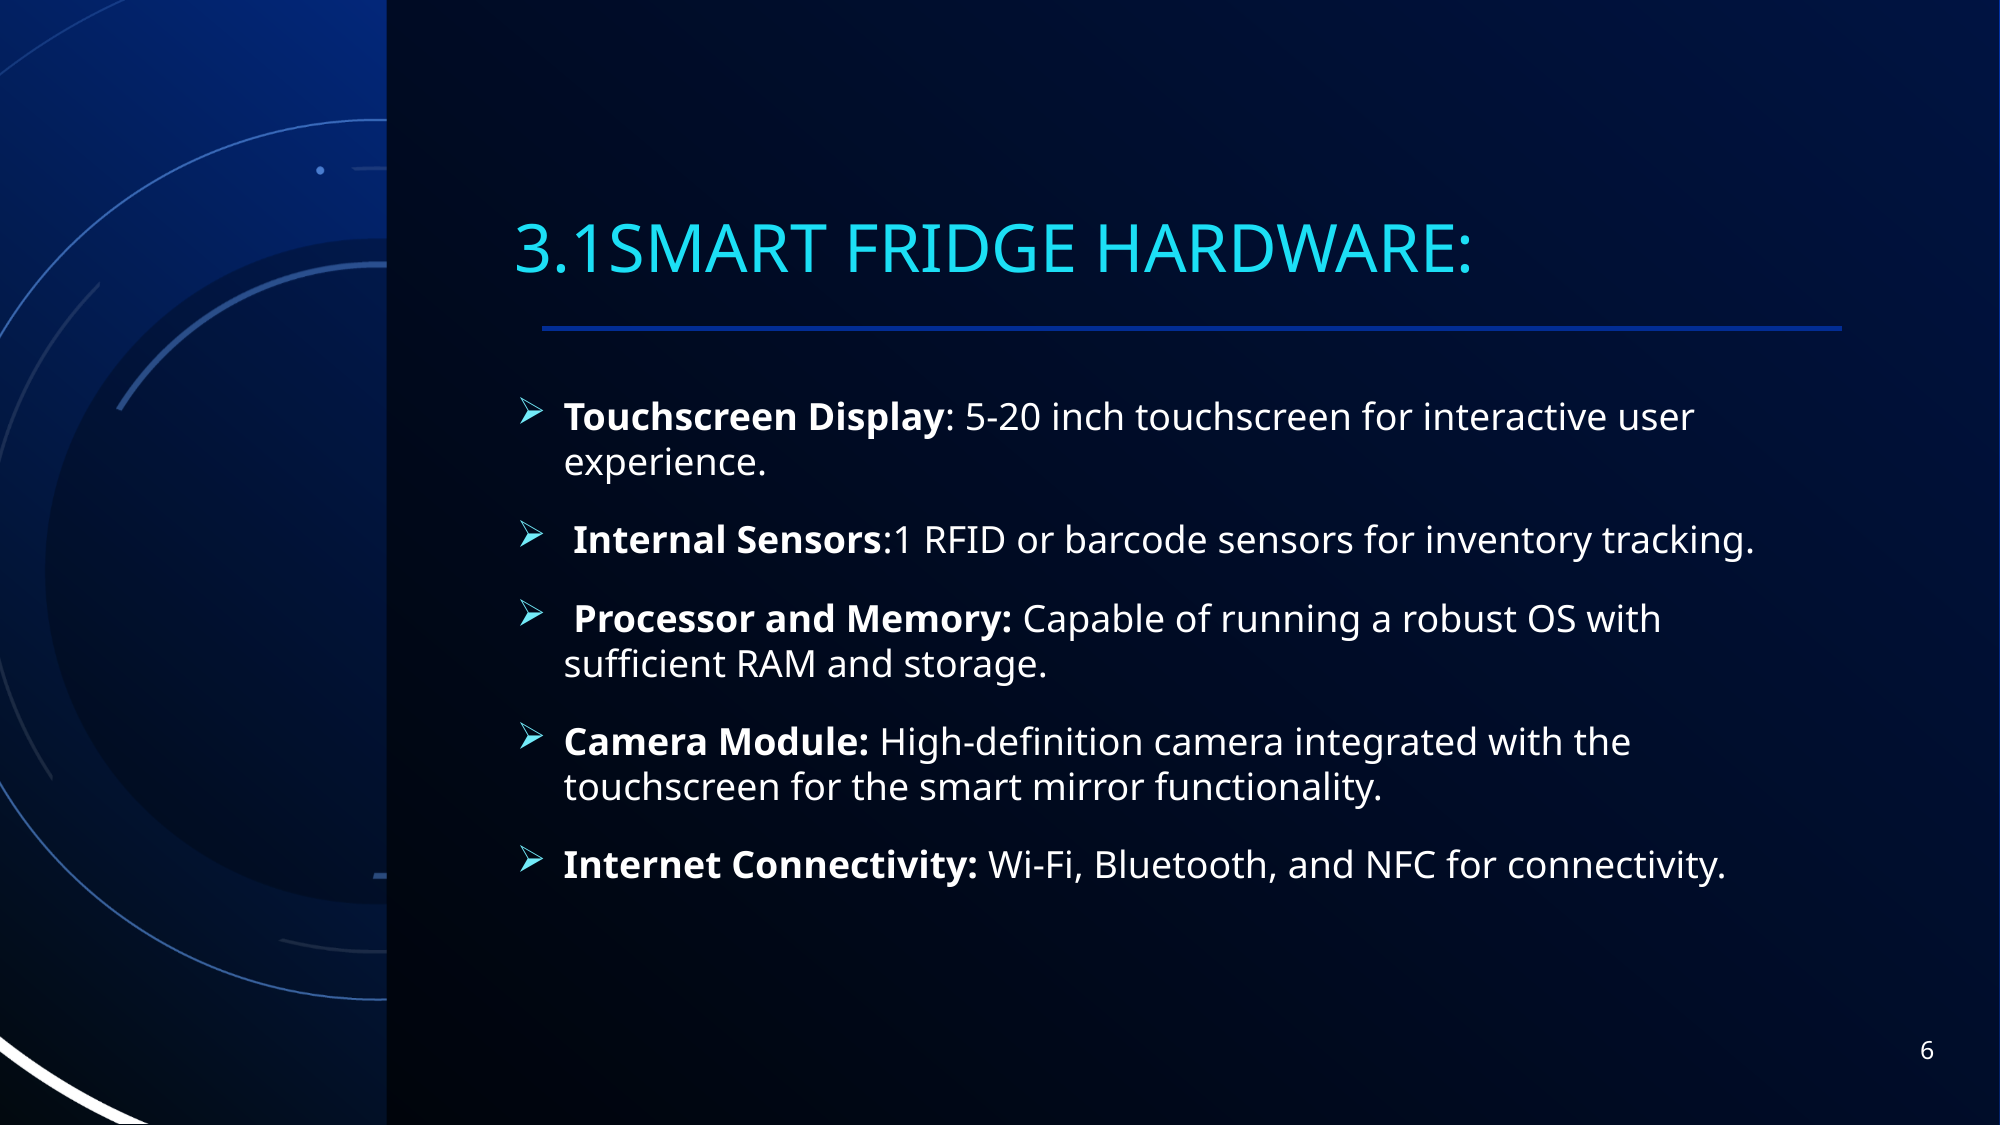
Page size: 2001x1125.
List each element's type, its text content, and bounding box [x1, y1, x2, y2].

picture [0, 0, 387, 1124]
title 3.1Smart Fridge Hardware: [514, 0, 1760, 295]
list Touchscreen Display: 5-20 inch touchscreen for interactive user experience. Internal Sensors:1 RFID or barcode sensors for inventory tracking. Processor and Memory: Capable of running a robust OS with sufficient RAM and storage. Camera Module: High-definition camera integrated with the touchscreen for the smart mirror functionality. Internet Connectivity: Wi-Fi, Bluetooth, and NFC for connectivity. [501, 307, 1842, 1009]
slide_number 6 [1499, 1021, 1950, 1082]
